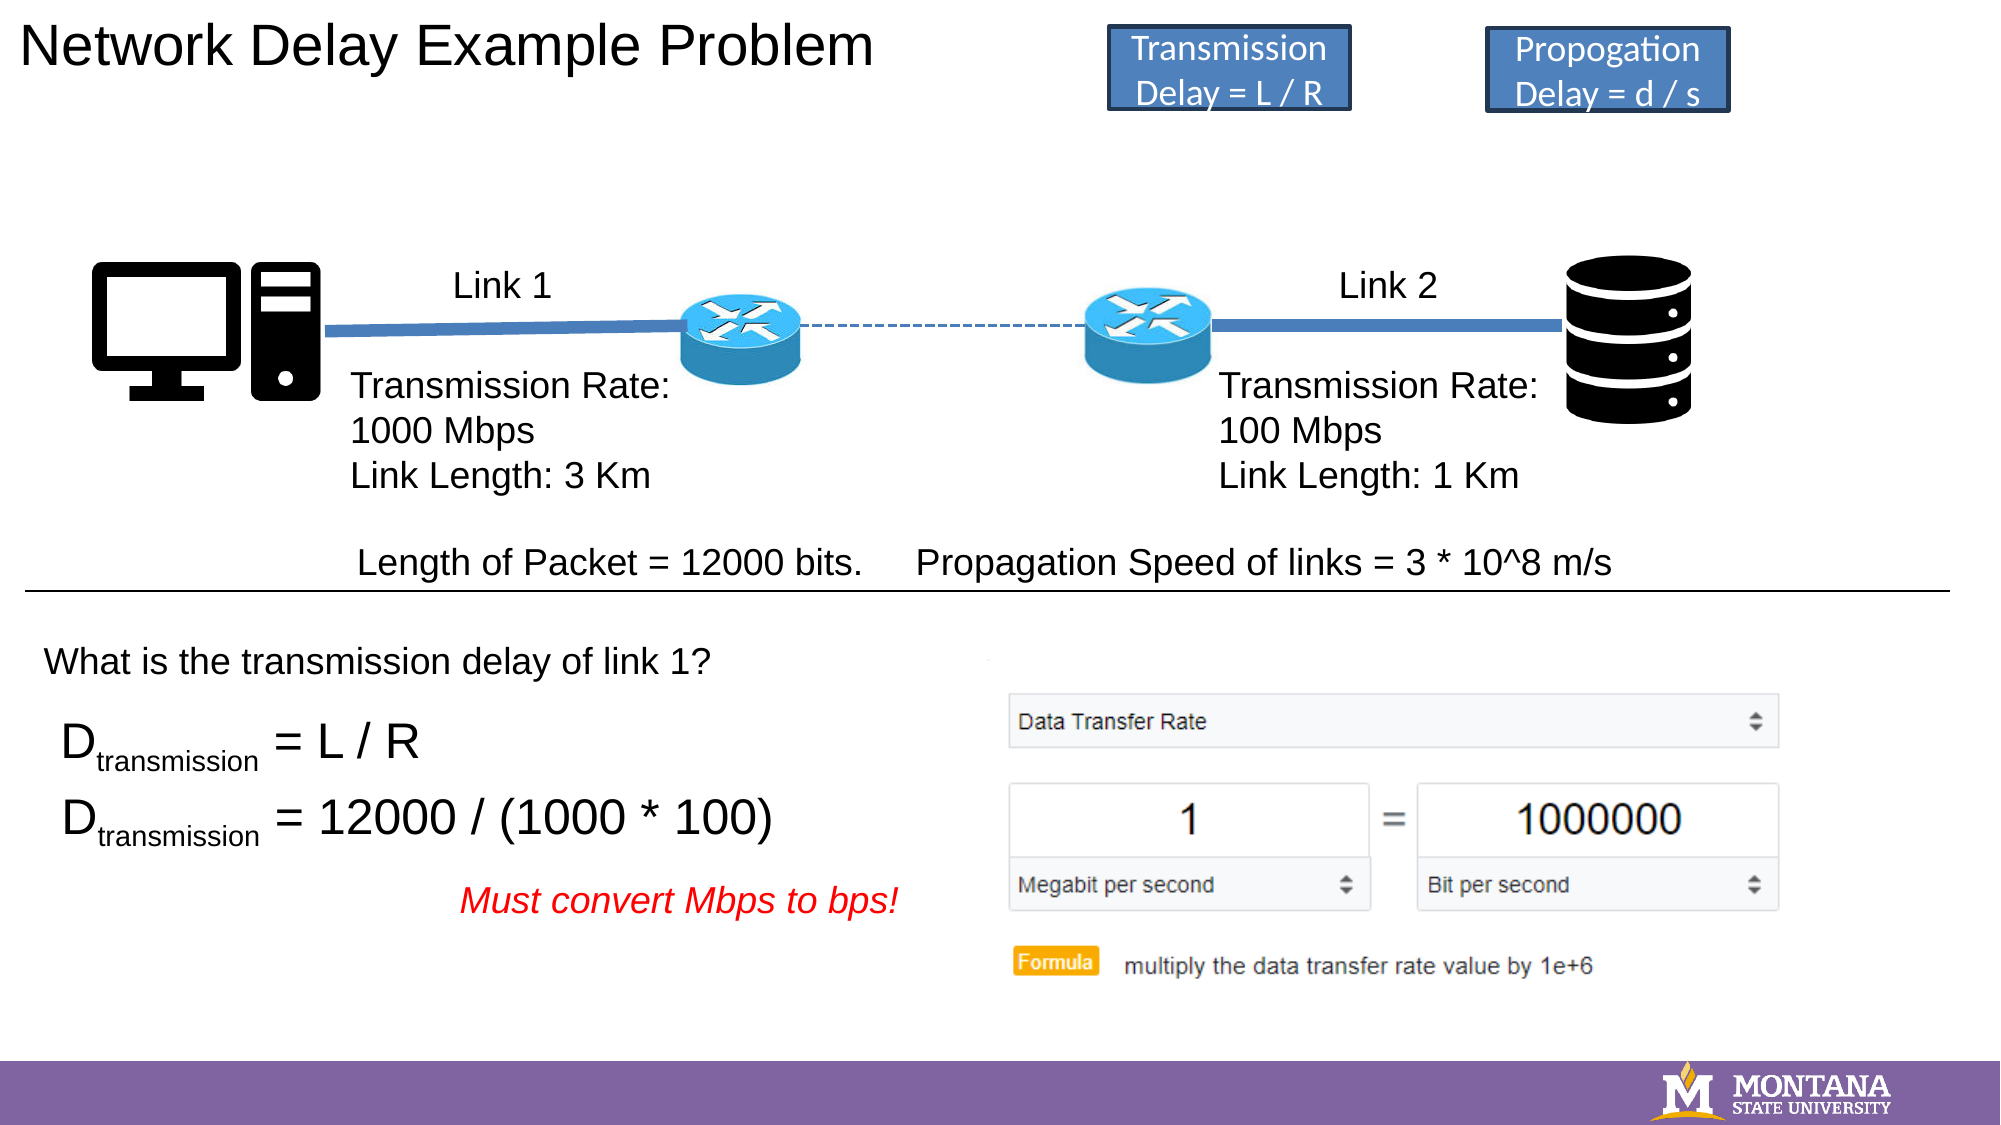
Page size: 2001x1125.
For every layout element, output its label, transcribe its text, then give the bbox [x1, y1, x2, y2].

text_box Length of Packet = 12000 bits. Propagation Speed of links = 3 * 10^8 m/s [342, 530, 1629, 590]
text_box What is the transmission delay of link 1? [28, 629, 727, 689]
text_box Must convert Mbps to bps! [444, 869, 914, 929]
picture [1070, 269, 1230, 404]
picture [1521, 233, 1735, 446]
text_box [1892, 1060, 2000, 1125]
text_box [324, 325, 688, 332]
text_box Transmission Rate: 1000 Mbps Link Length: 3 Km [335, 353, 703, 504]
picture [666, 276, 818, 404]
text_box Transmission Rate: 100 Mbps Link Length: 1 Km [1203, 353, 1572, 504]
picture [1649, 1060, 1892, 1122]
text_box Transmission Delay = L / R [1107, 24, 1352, 111]
text_box Link 1 [437, 253, 618, 314]
picture [87, 212, 326, 451]
text_box Network Delay Example Problem [4, 0, 891, 85]
text_box Propogation Delay = d / s [1485, 26, 1731, 113]
text_box Dtransmission = 12000 / (1000 * 100) [46, 776, 790, 860]
picture [987, 659, 1833, 1026]
text_box Link 2 [1323, 253, 1504, 314]
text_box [0, 1060, 1647, 1125]
text_box Dtransmission = L / R [45, 701, 437, 785]
